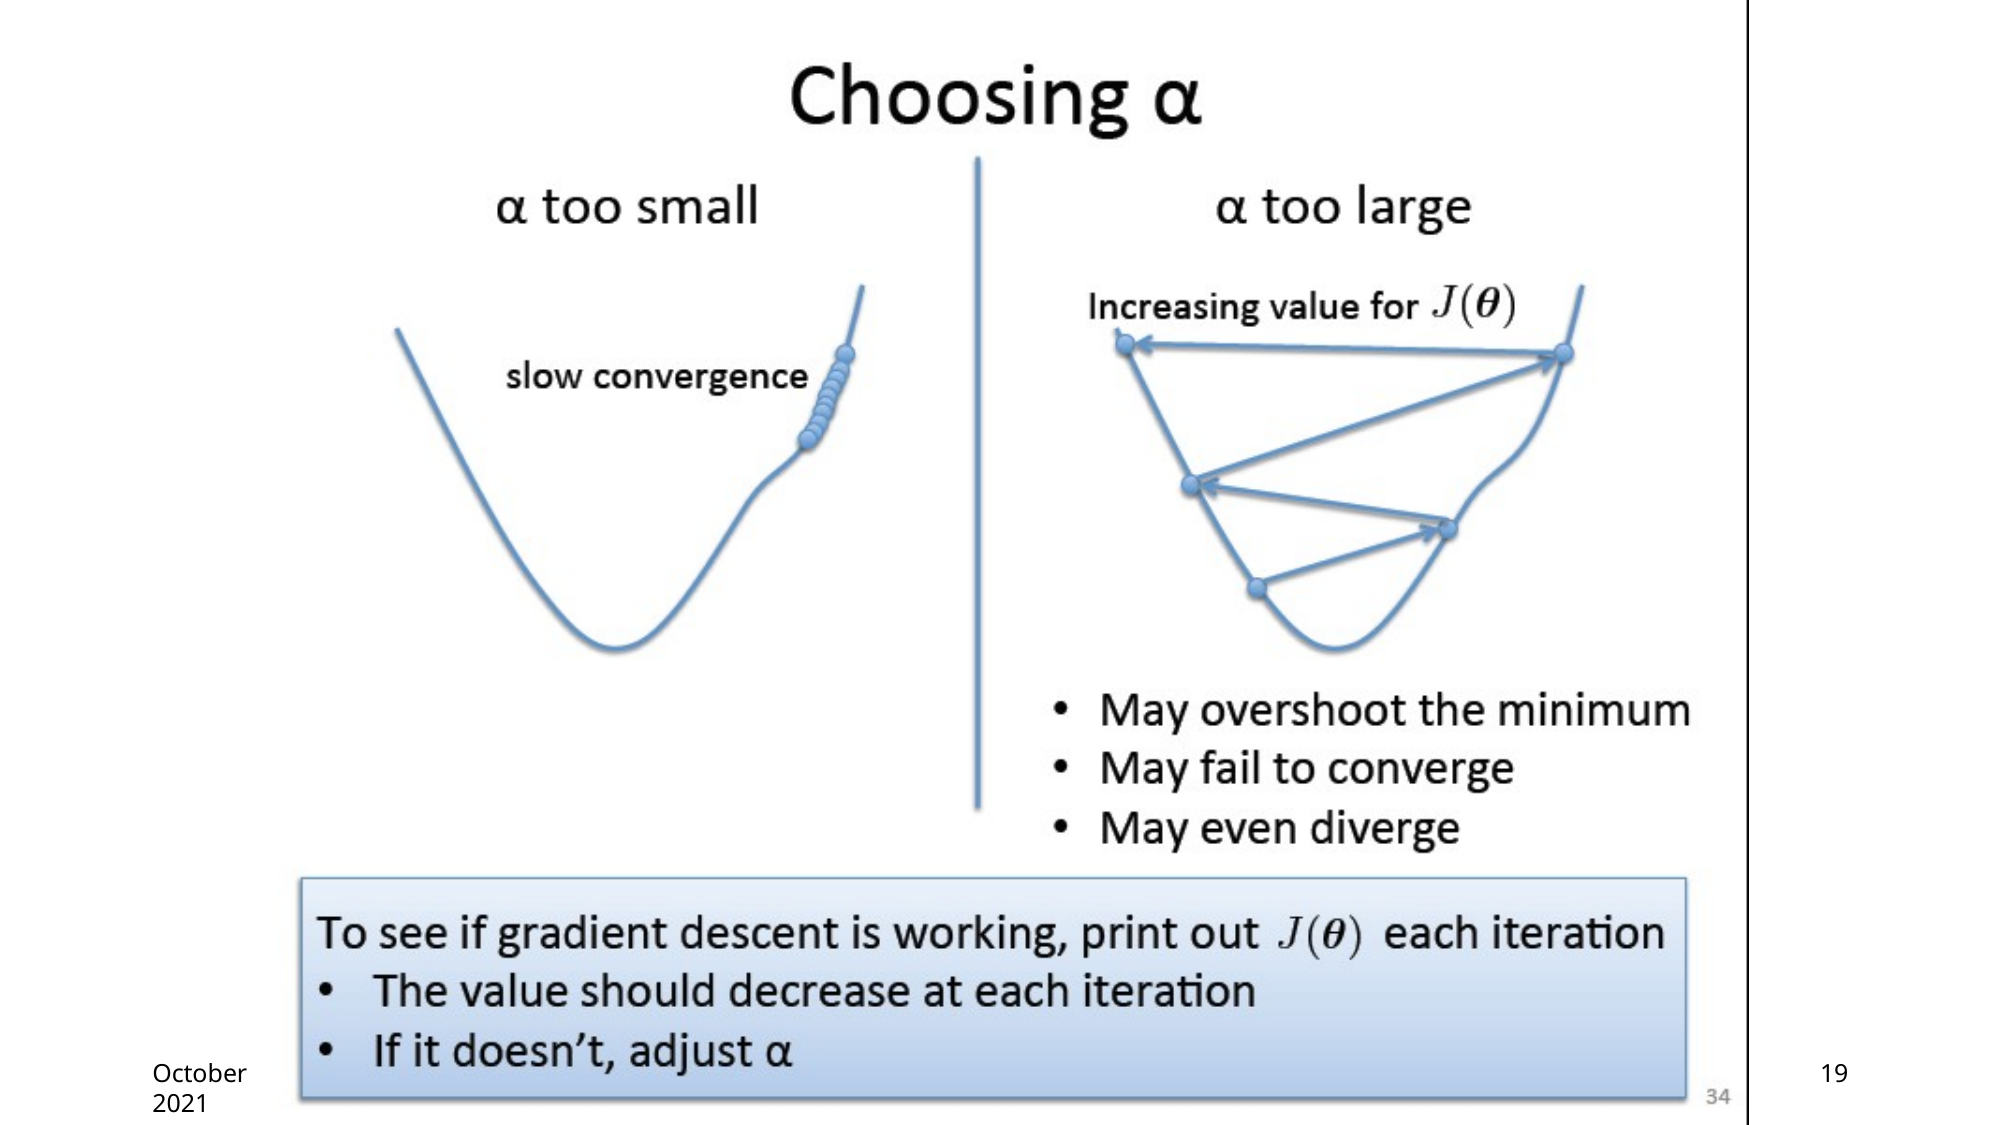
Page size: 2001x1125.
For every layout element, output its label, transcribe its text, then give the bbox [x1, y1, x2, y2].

text_box October 5, 2021 [150, 1055, 242, 1118]
picture [247, 0, 1749, 1125]
text_box 19 [1817, 1055, 1850, 1088]
